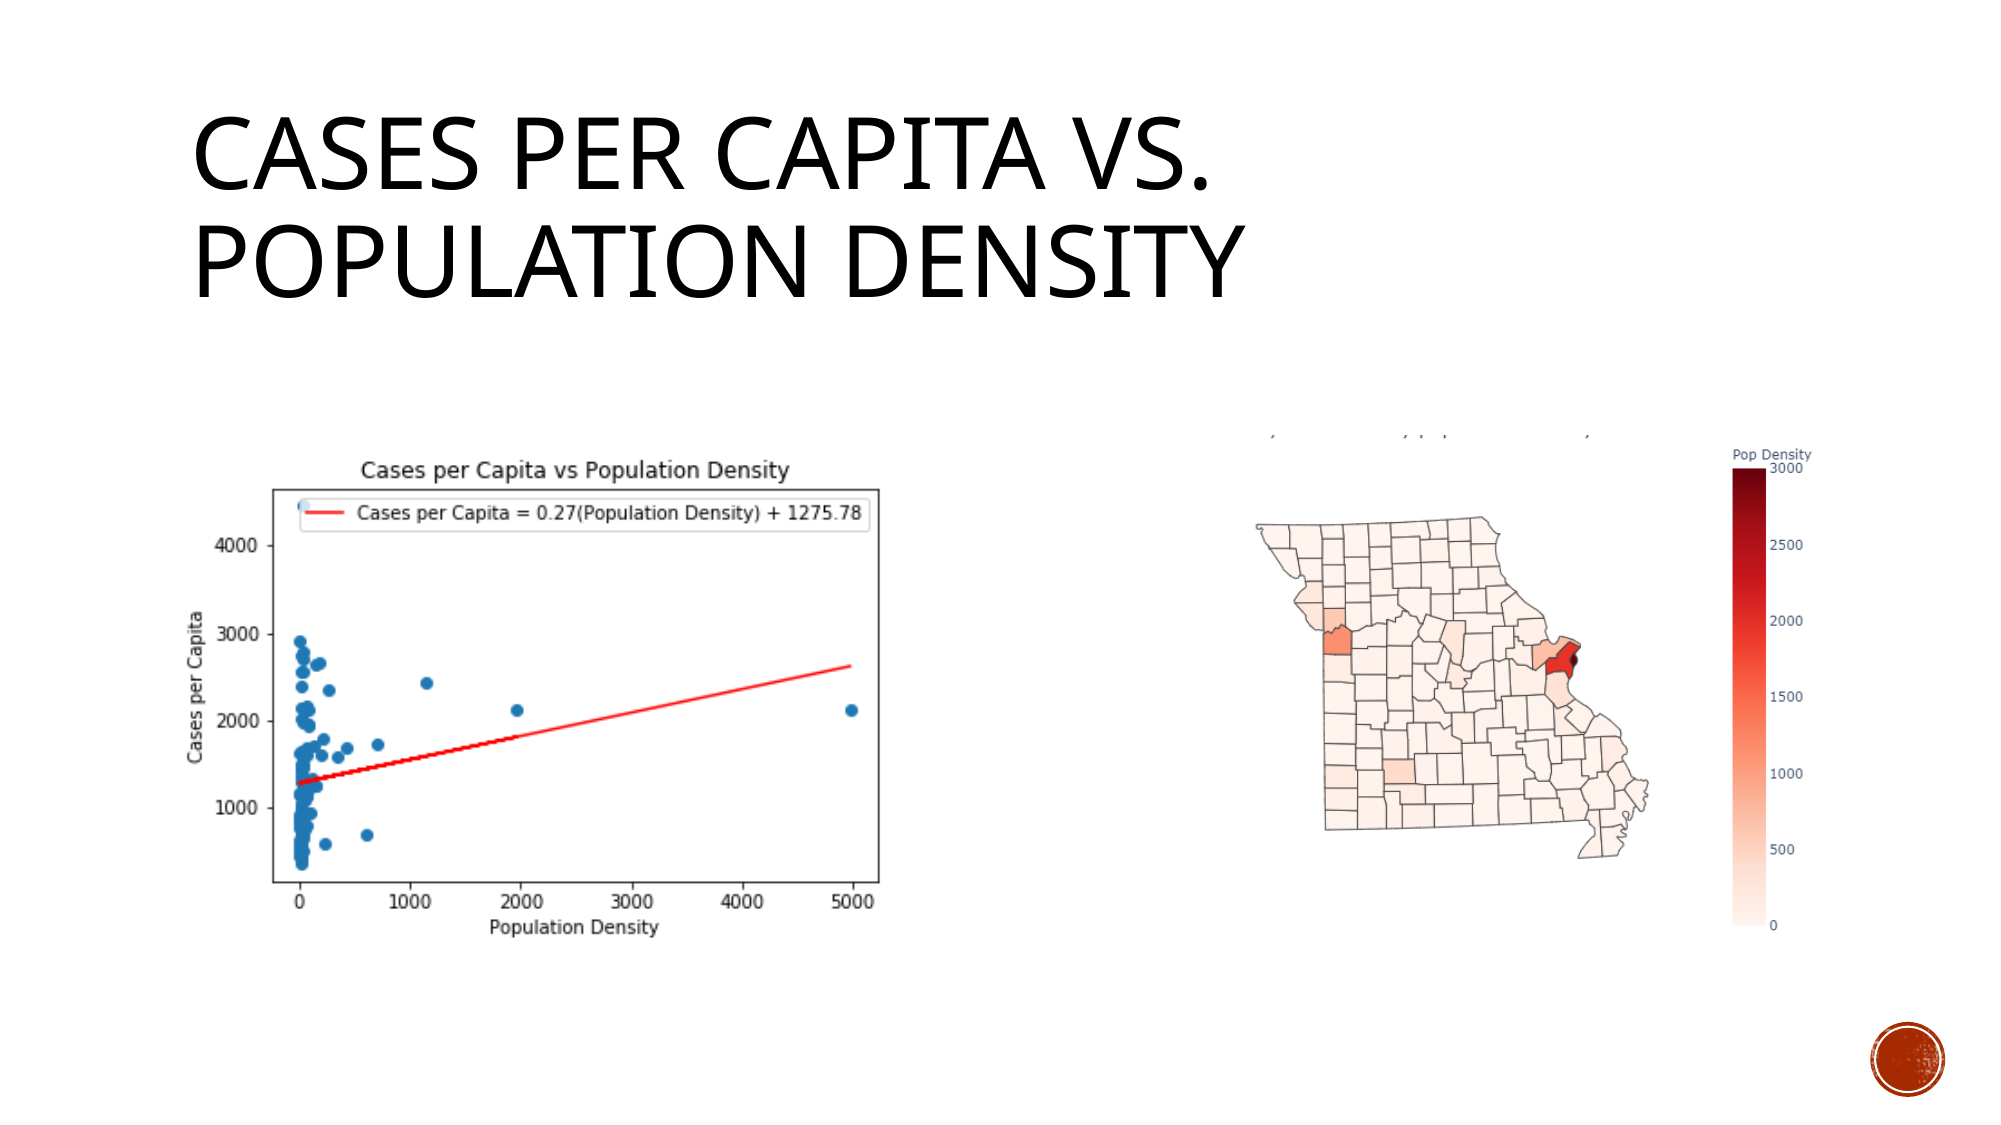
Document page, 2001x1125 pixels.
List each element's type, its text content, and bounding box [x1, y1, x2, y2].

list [178, 429, 953, 944]
title Cases per capita vs. population density [175, 79, 1826, 344]
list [1047, 438, 1823, 936]
picture [175, 426, 956, 947]
